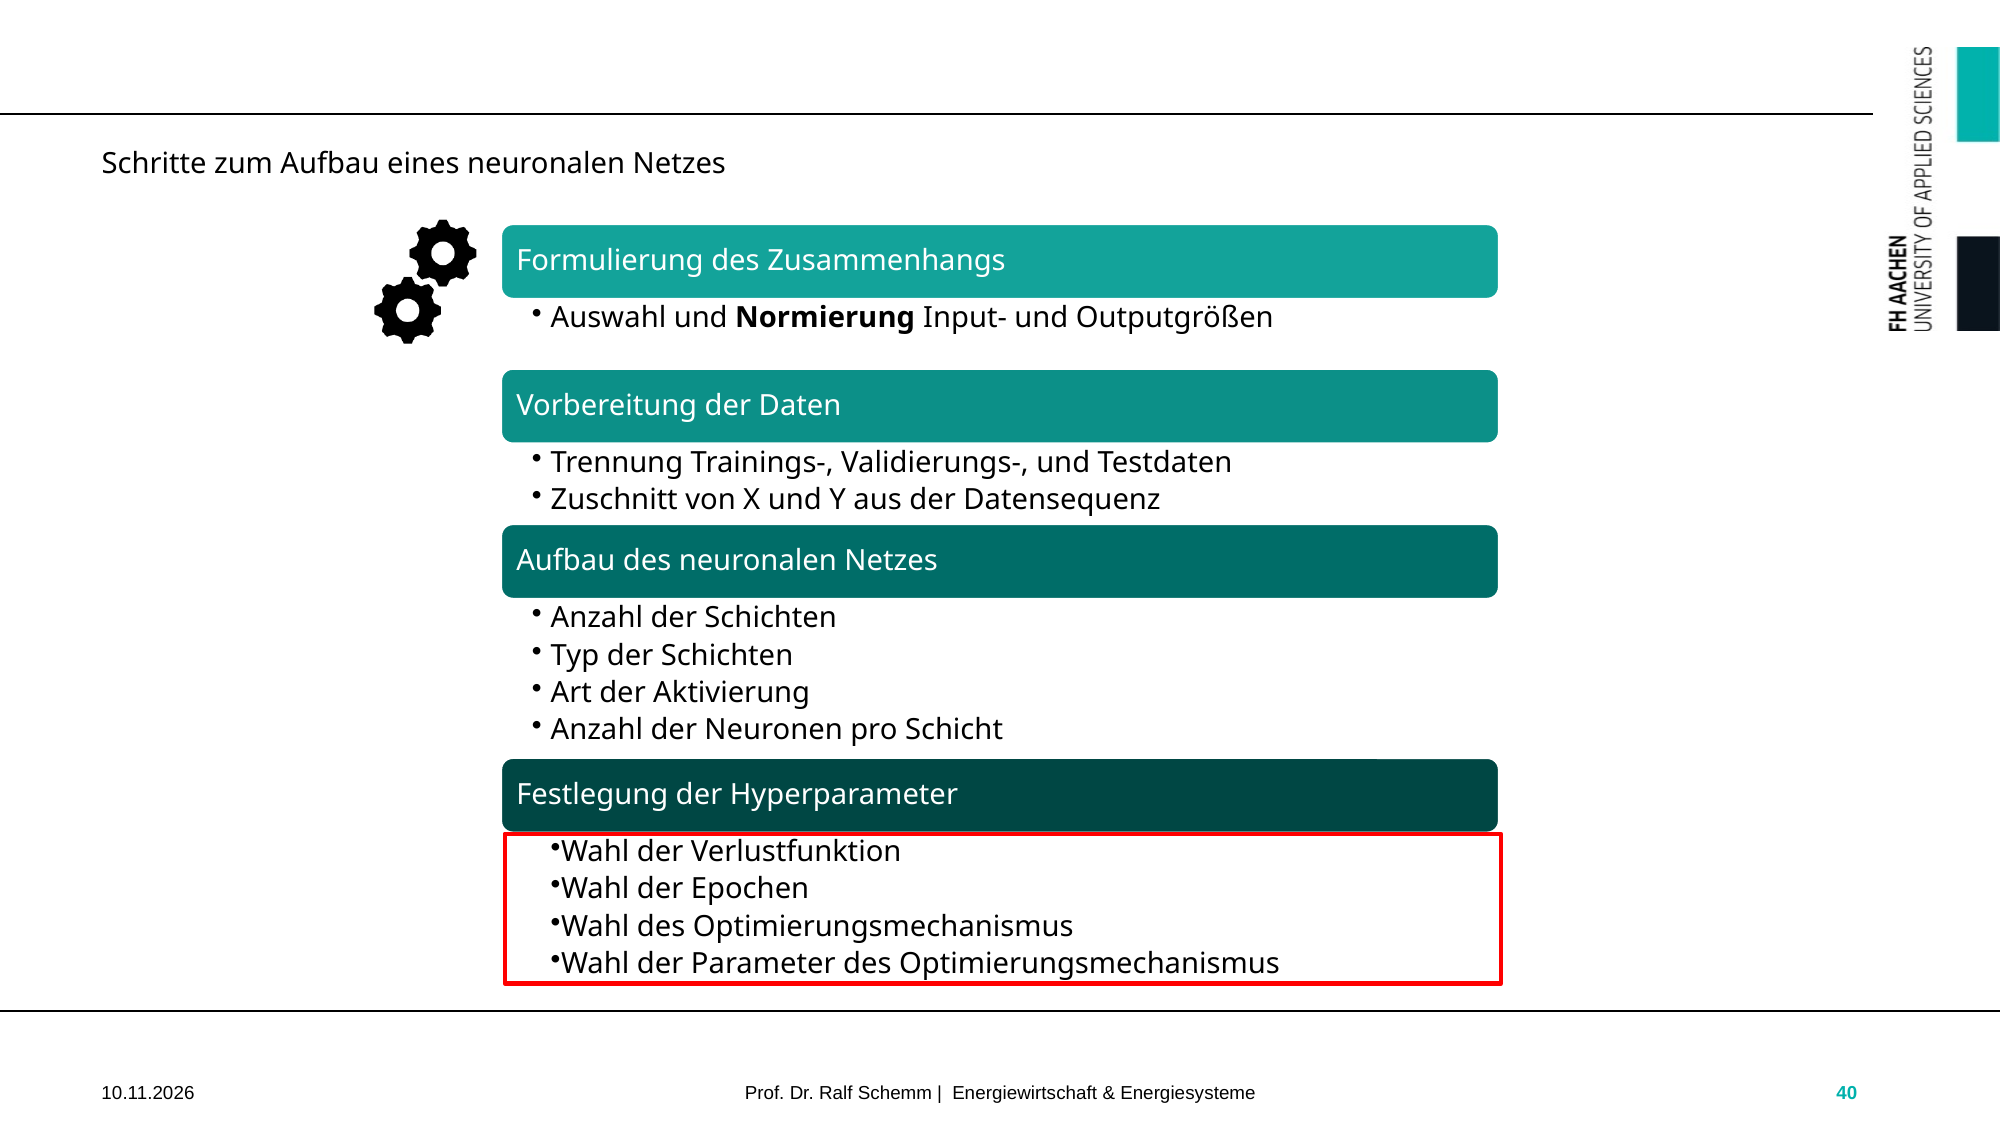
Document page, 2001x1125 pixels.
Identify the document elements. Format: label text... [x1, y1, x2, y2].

footer Prof. Dr. Ralf Schemm | Energiewirtschaft & Energiesysteme [527, 1061, 1473, 1122]
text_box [499, 219, 1501, 995]
list Schritte zum Aufbau eines neuronalen Netzes [86, 137, 1873, 220]
slide_number 40 [1740, 1061, 1873, 1122]
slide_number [86, 1061, 370, 1122]
picture [1873, 47, 2000, 331]
picture [349, 206, 501, 357]
